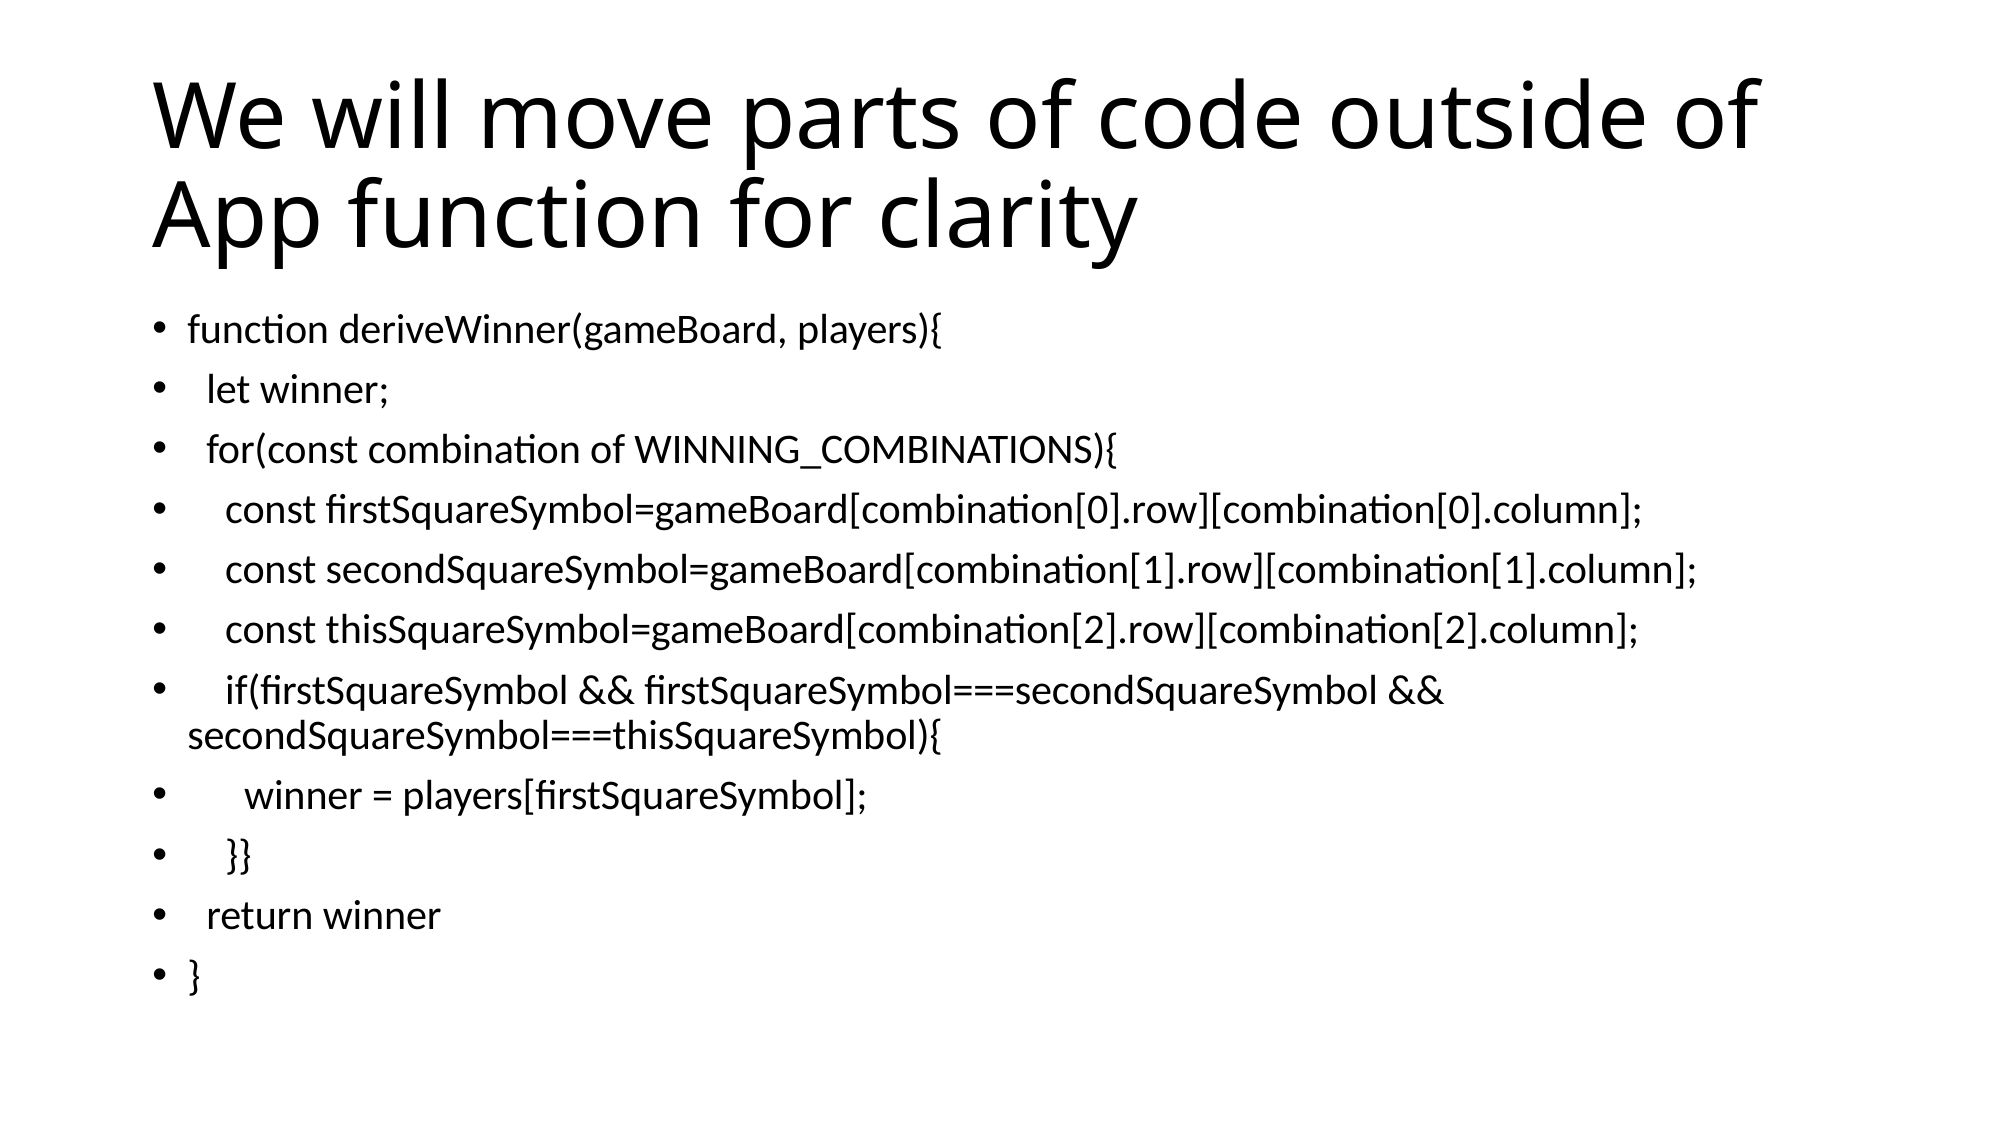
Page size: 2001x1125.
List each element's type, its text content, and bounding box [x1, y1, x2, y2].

list function deriveWinner(gameBoard, players){ let winner; for(const combination of WINNING_COMBINATIONS){ const firstSquareSymbol=gameBoard[combination[0].row][combination[0].column]; const secondSquareSymbol=gameBoard[combination[1].row][combination[1].column]; const thisSquareSymbol=gameBoard[combination[2].row][combination[2].column]; if(firstSquareSymbol && firstSquareSymbol===secondSquareSymbol && secondSquareSymbol===thisSquareSymbol){ winner = players[firstSquareSymbol]; }} return winner } [137, 299, 1863, 1014]
title We will move parts of code outside of App function for clarity [137, 59, 1863, 278]
